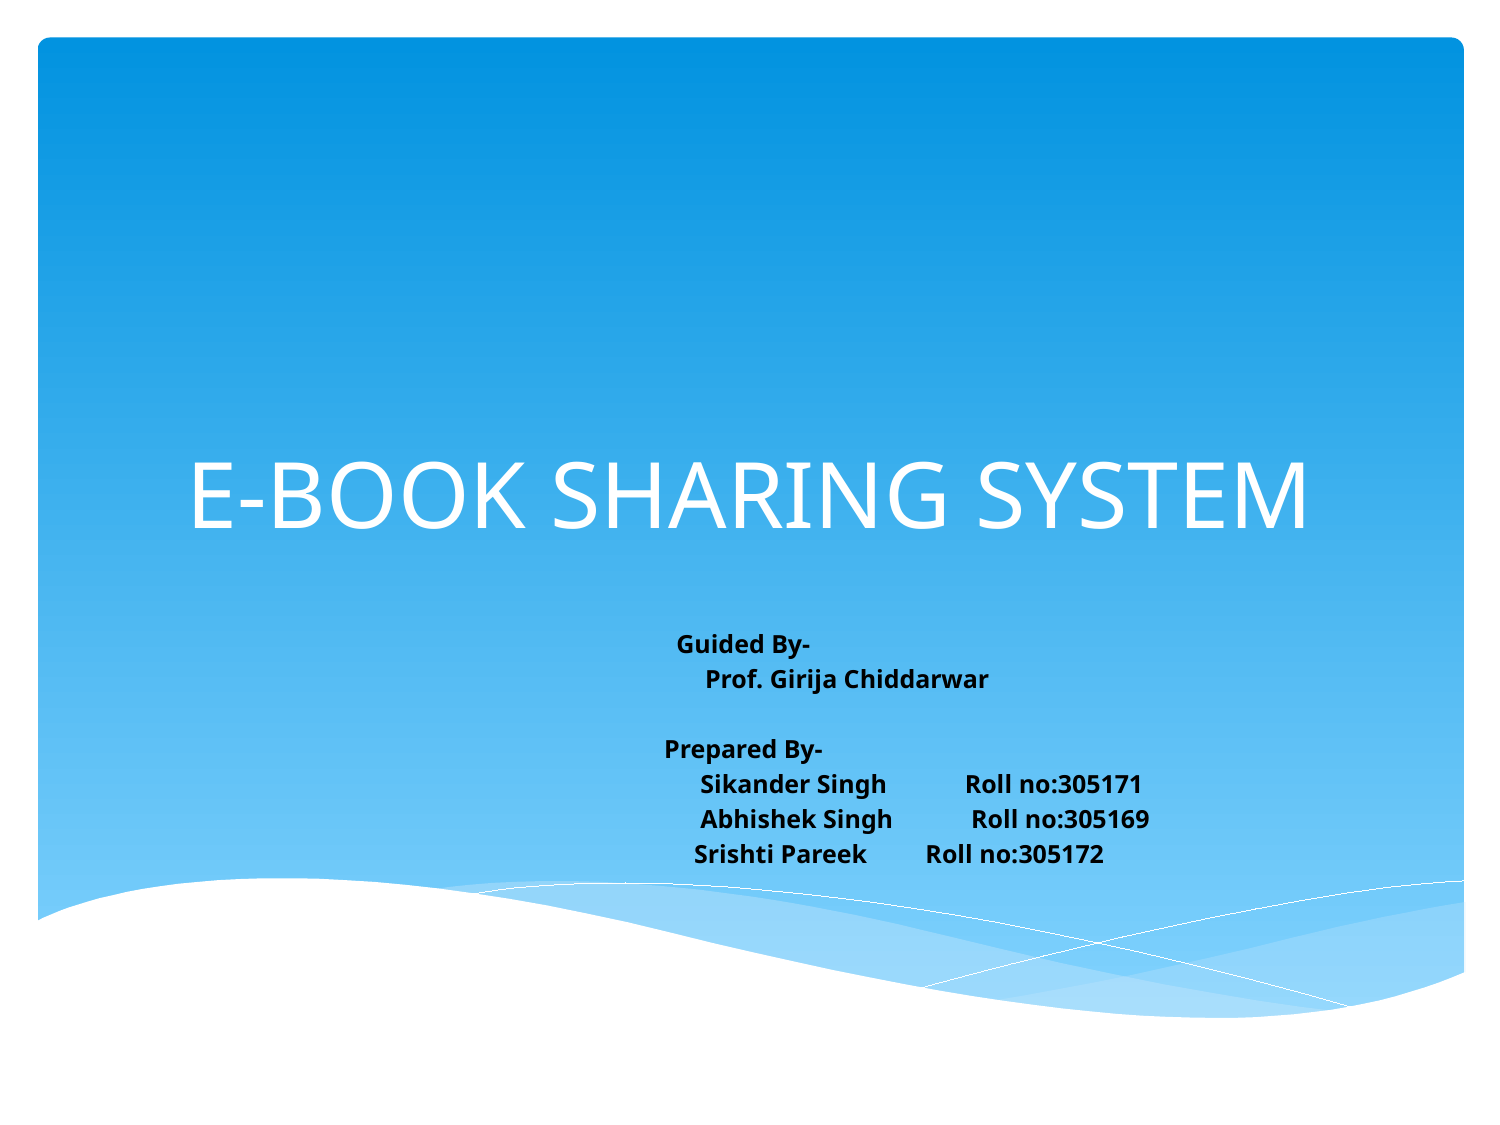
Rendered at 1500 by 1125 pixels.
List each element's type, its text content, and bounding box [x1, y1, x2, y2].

subtitle Guided By- Prof. Girija Chiddarwar Prepared By- Sikander Singh Roll no:305171 Abhishek Singh Roll no:305169 Srishti Pareek Roll no:305172 [218, 586, 1269, 828]
title E-BOOK SHARING SYSTEM [112, 262, 1388, 555]
